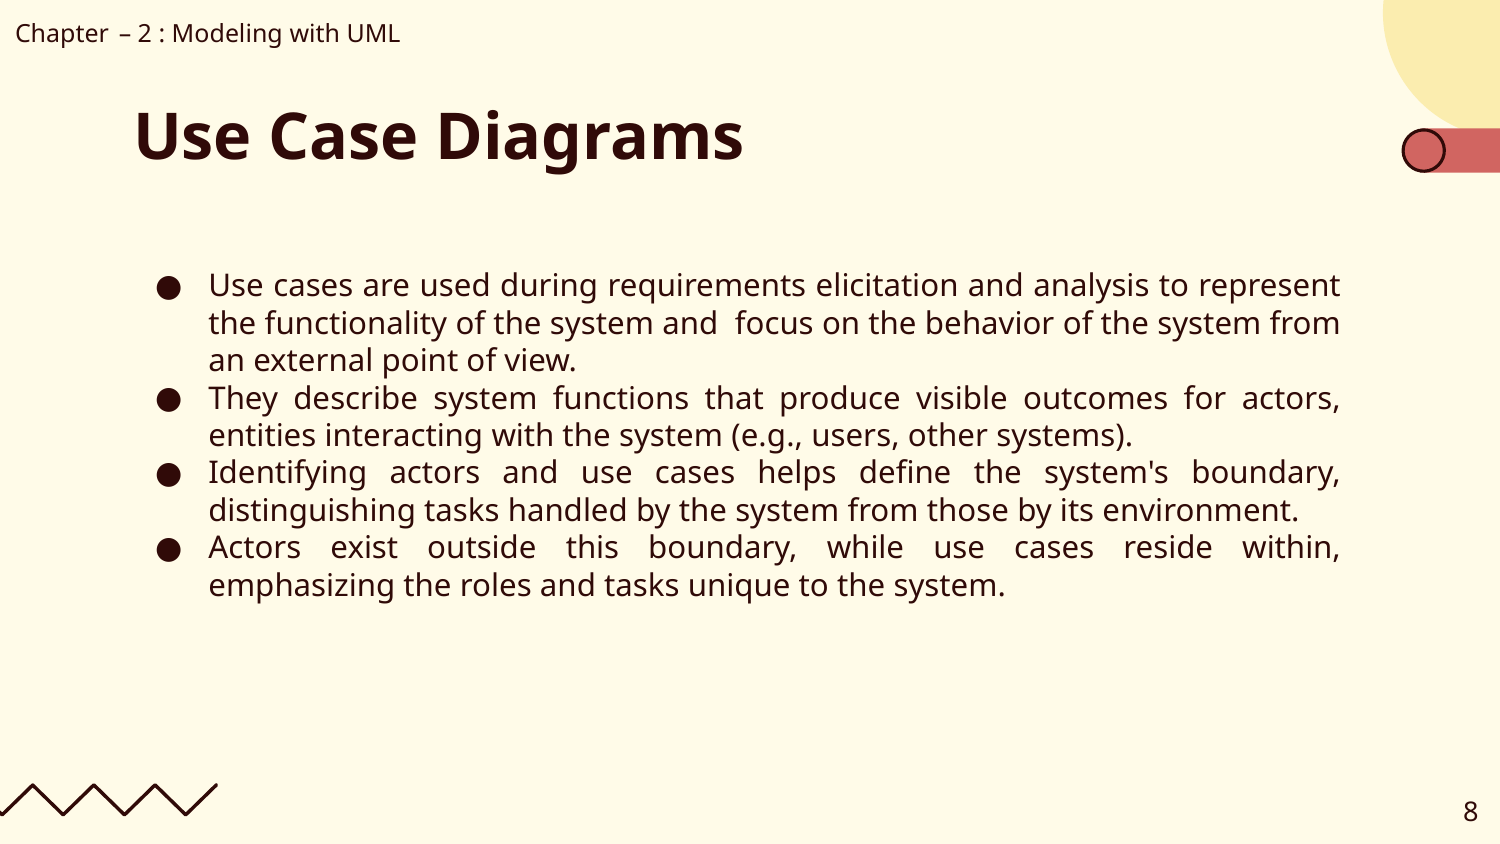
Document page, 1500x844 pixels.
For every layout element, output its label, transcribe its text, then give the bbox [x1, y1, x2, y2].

title Use Case Diagrams [118, 79, 1382, 177]
text_box Chapter – 2 : Modeling with UML [0, 0, 1001, 43]
text_box Use cases are used during requirements elicitation and analysis to represent the functionality of the system and focus on the behavior of the system from an external point of view. They describe system functions that produce visible outcomes for actors, entities interacting with the system (e.g., users, other systems). Identifying actors and use cases helps define the system's boundary, distinguishing tasks handled by the system from those by its environment. Actors exist outside this boundary, while use cases reside within, emphasizing the roles and tasks unique to the system. [118, 250, 1358, 716]
slide_number ‹#› [1403, 779, 1494, 844]
